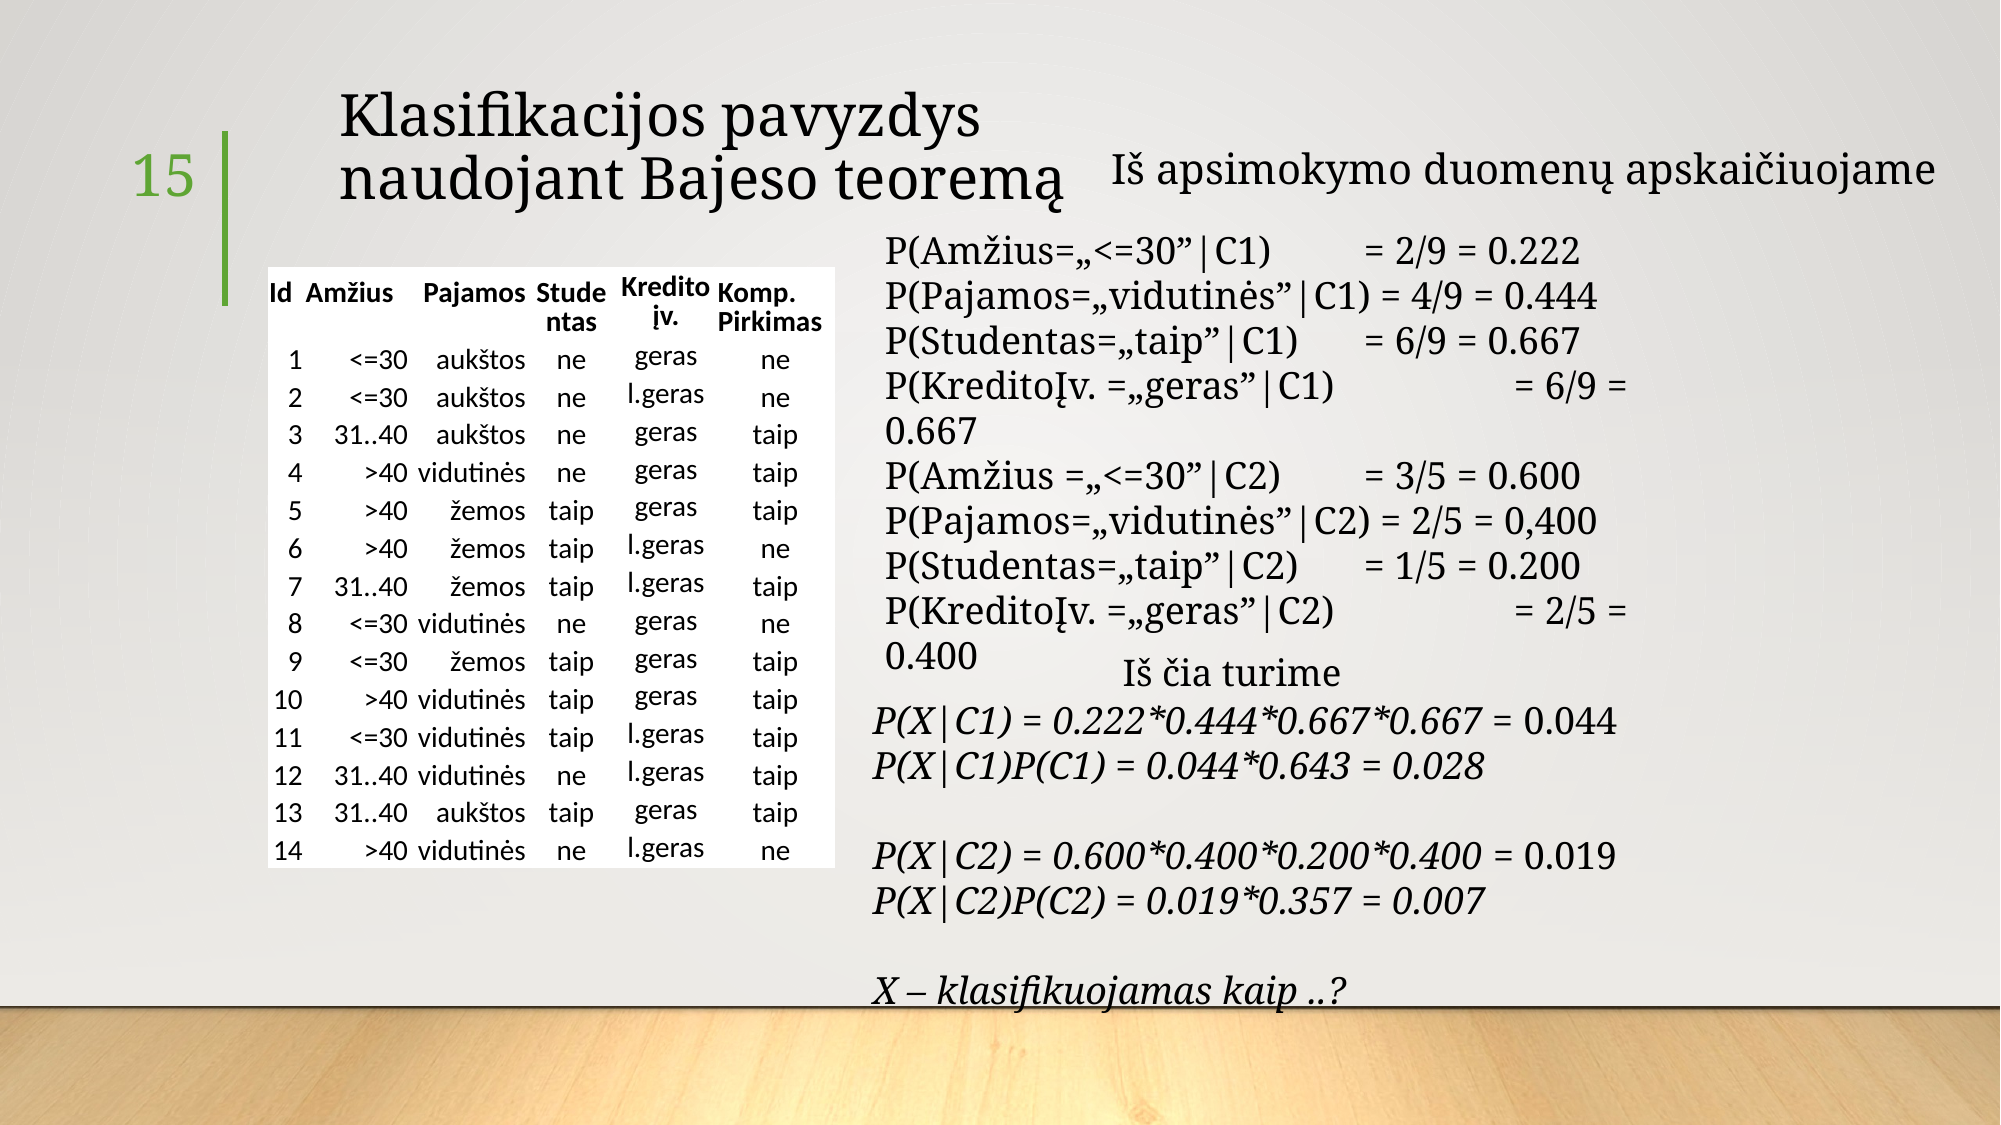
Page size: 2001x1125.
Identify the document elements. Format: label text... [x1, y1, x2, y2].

table_cell žemos [409, 490, 527, 528]
table_cell 1 [268, 339, 304, 376]
table_cell >40 [304, 528, 409, 565]
table_cell taip [716, 490, 835, 528]
table_cell 5 [268, 490, 304, 528]
table_header Id [268, 267, 304, 339]
table_cell aukštos [409, 792, 527, 830]
table_cell 12 [268, 754, 304, 792]
table_cell 31..40 [304, 414, 409, 452]
table_cell <=30 [304, 376, 409, 414]
table_cell l.geras [616, 376, 716, 414]
table_cell vidutinės [409, 603, 527, 641]
table_cell taip [527, 528, 616, 565]
table_cell l.geras [616, 830, 716, 868]
table_cell ne [527, 830, 616, 868]
table_cell <=30 [304, 717, 409, 754]
table_cell geras [616, 452, 716, 490]
table_cell 4 [268, 452, 304, 490]
table_cell l.geras [616, 717, 716, 754]
table_cell žemos [409, 528, 527, 565]
table_cell 7 [268, 565, 304, 603]
text_box P(Amžius=„<=30”|C1) = 2/9 = 0.222 P(Pajamos=„vidutinės”|C1) = 4/9 = 0.444 P(Studentas=„taip”|C1) = 6/9 = 0.667 P(KreditoĮv. =„geras”|C1) = 6/9 = 0.667 P(Amžius =„<=30”|C2) = 3/5 = 0.600 P(Pajamos=„vidutinės”|C2) = 2/5 = 0,400 P(Studentas=„taip”|C2) = 1/5 = 0.200 P(KreditoĮv. =„geras”|C2) = 2/5 = 0.400 [870, 219, 1745, 685]
table_cell 14 [268, 830, 304, 868]
table_cell aukštos [409, 339, 527, 376]
table_cell geras [616, 414, 716, 452]
table_cell taip [527, 679, 616, 717]
table_cell ne [716, 376, 835, 414]
table_cell 31..40 [304, 754, 409, 792]
table_cell ne [527, 414, 616, 452]
table_cell taip [716, 679, 835, 717]
table_cell >40 [304, 490, 409, 528]
list Iš apsimokymo duomenų apskaičiuojame [1059, 125, 1952, 268]
table_cell taip [716, 452, 835, 490]
table_cell >40 [304, 679, 409, 717]
table_cell ne [716, 339, 835, 376]
table_cell taip [716, 792, 835, 830]
table_cell ne [716, 830, 835, 868]
table_cell 10 [268, 679, 304, 717]
table_cell <=30 [304, 603, 409, 641]
table_cell taip [716, 565, 835, 603]
table_cell l.geras [616, 754, 716, 792]
title Klasifikacijos pavyzdys naudojant Bajeso teoremą [324, 78, 1130, 220]
table_cell 6 [268, 528, 304, 565]
table_cell 8 [268, 603, 304, 641]
table_cell taip [716, 641, 835, 679]
table_header Amžius [304, 267, 409, 339]
table_cell taip [716, 754, 835, 792]
text_box Iš čia turime [1058, 642, 1640, 689]
table_cell taip [527, 792, 616, 830]
table_cell 3 [268, 414, 304, 452]
table_cell ne [716, 603, 835, 641]
table_cell vidutinės [409, 717, 527, 754]
table_cell vidutinės [409, 830, 527, 868]
table_header Pajamos [409, 267, 527, 339]
table_cell geras [616, 603, 716, 641]
table_cell taip [716, 414, 835, 452]
table_cell geras [616, 339, 716, 376]
table_cell 2 [268, 376, 304, 414]
text_box P(X|C1) = 0.222*0.444*0.667*0.667 = 0.044 P(X|C1)P(C1) = 0.044*0.643 = 0.028 P(X|C2) = 0.600*0.400*0.200*0.400 = 0.019 P(X|C2)P(C2) = 0.019*0.357 = 0.007 X – klasifikuojamas kaip ..? [858, 689, 1745, 1020]
table_header Studentas [527, 267, 616, 339]
table_cell <=30 [304, 339, 409, 376]
table_cell 9 [268, 641, 304, 679]
table_cell geras [616, 792, 716, 830]
table_cell vidutinės [409, 679, 527, 717]
table_cell geras [616, 679, 716, 717]
table_cell geras [616, 490, 716, 528]
table_cell l.geras [616, 565, 716, 603]
table_cell ne [527, 603, 616, 641]
slide_number 15 [78, 131, 212, 254]
table_cell taip [527, 717, 616, 754]
table_cell aukštos [409, 376, 527, 414]
picture [0, 1006, 2000, 1125]
table_cell ne [716, 528, 835, 565]
table_header Komp. Pirkimas [716, 267, 835, 339]
table_cell žemos [409, 641, 527, 679]
table_cell vidutinės [409, 452, 527, 490]
table_cell taip [527, 641, 616, 679]
table_cell >40 [304, 452, 409, 490]
table_cell <=30 [304, 641, 409, 679]
table_cell žemos [409, 565, 527, 603]
table_cell >40 [304, 830, 409, 868]
table_cell 31..40 [304, 792, 409, 830]
table_cell taip [527, 565, 616, 603]
table_cell 13 [268, 792, 304, 830]
table_cell taip [716, 717, 835, 754]
table_cell ne [527, 339, 616, 376]
table_cell ne [527, 376, 616, 414]
table_cell vidutinės [409, 754, 527, 792]
table_cell 11 [268, 717, 304, 754]
table_cell aukštos [409, 414, 527, 452]
table_cell taip [527, 490, 616, 528]
table_cell ne [527, 754, 616, 792]
table_cell ne [527, 452, 616, 490]
table_cell 31..40 [304, 565, 409, 603]
table_header Kredito įv. [616, 267, 716, 339]
table_cell l.geras [616, 528, 716, 565]
table_cell geras [616, 641, 716, 679]
